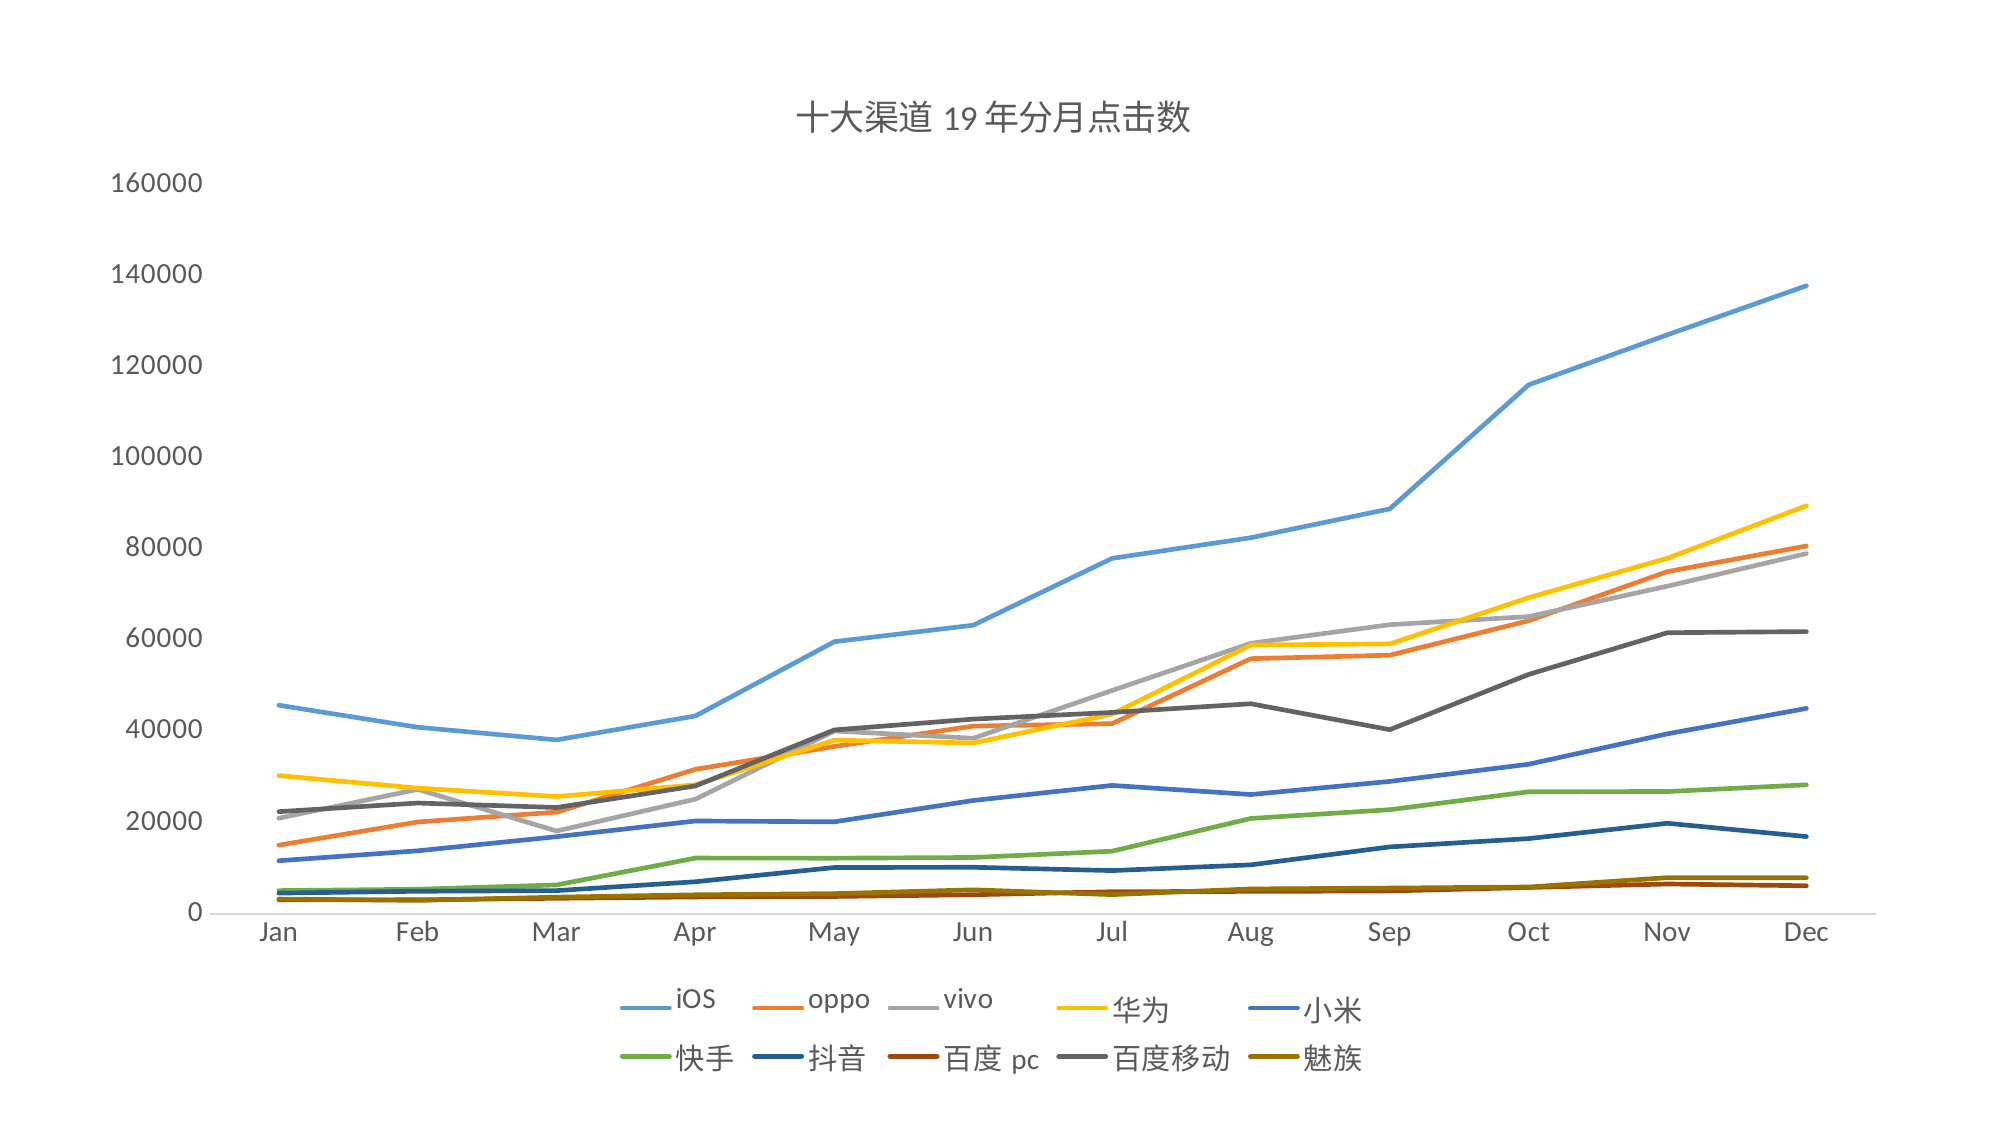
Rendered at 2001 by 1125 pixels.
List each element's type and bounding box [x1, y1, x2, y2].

chart [72, 50, 1913, 1084]
